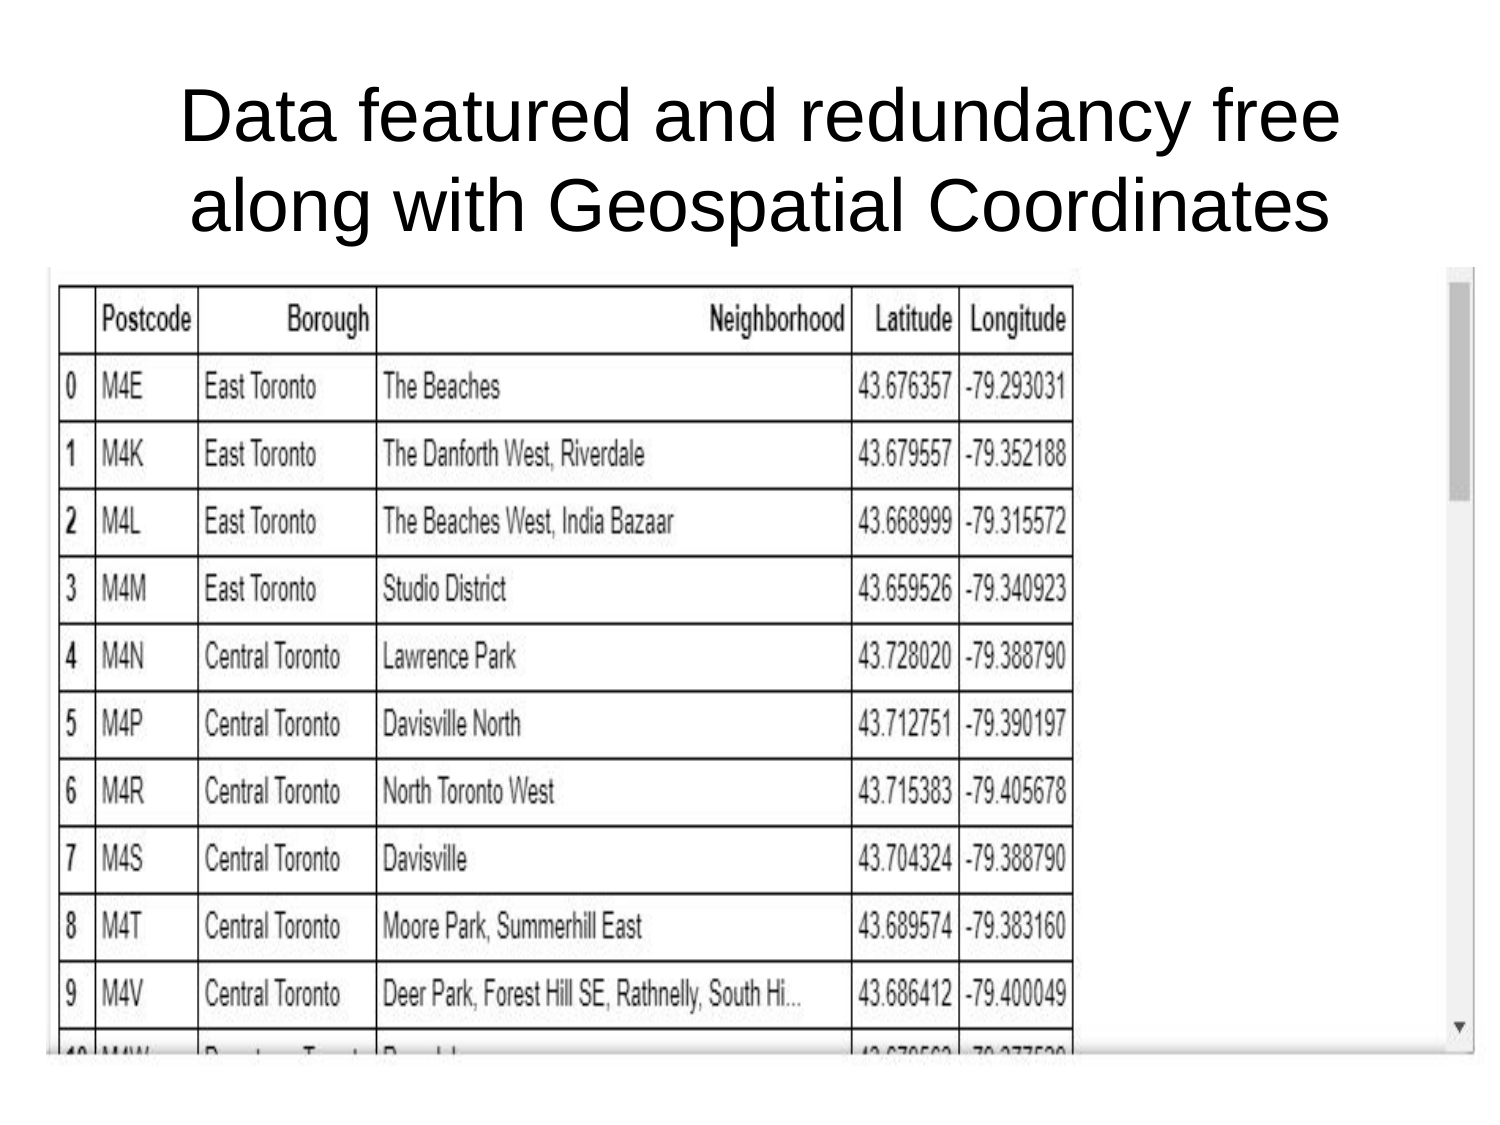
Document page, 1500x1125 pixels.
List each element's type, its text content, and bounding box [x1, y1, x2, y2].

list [45, 266, 1498, 1120]
title Data featured and redundancy free along with Geospatial Coordinates [75, 45, 1447, 265]
